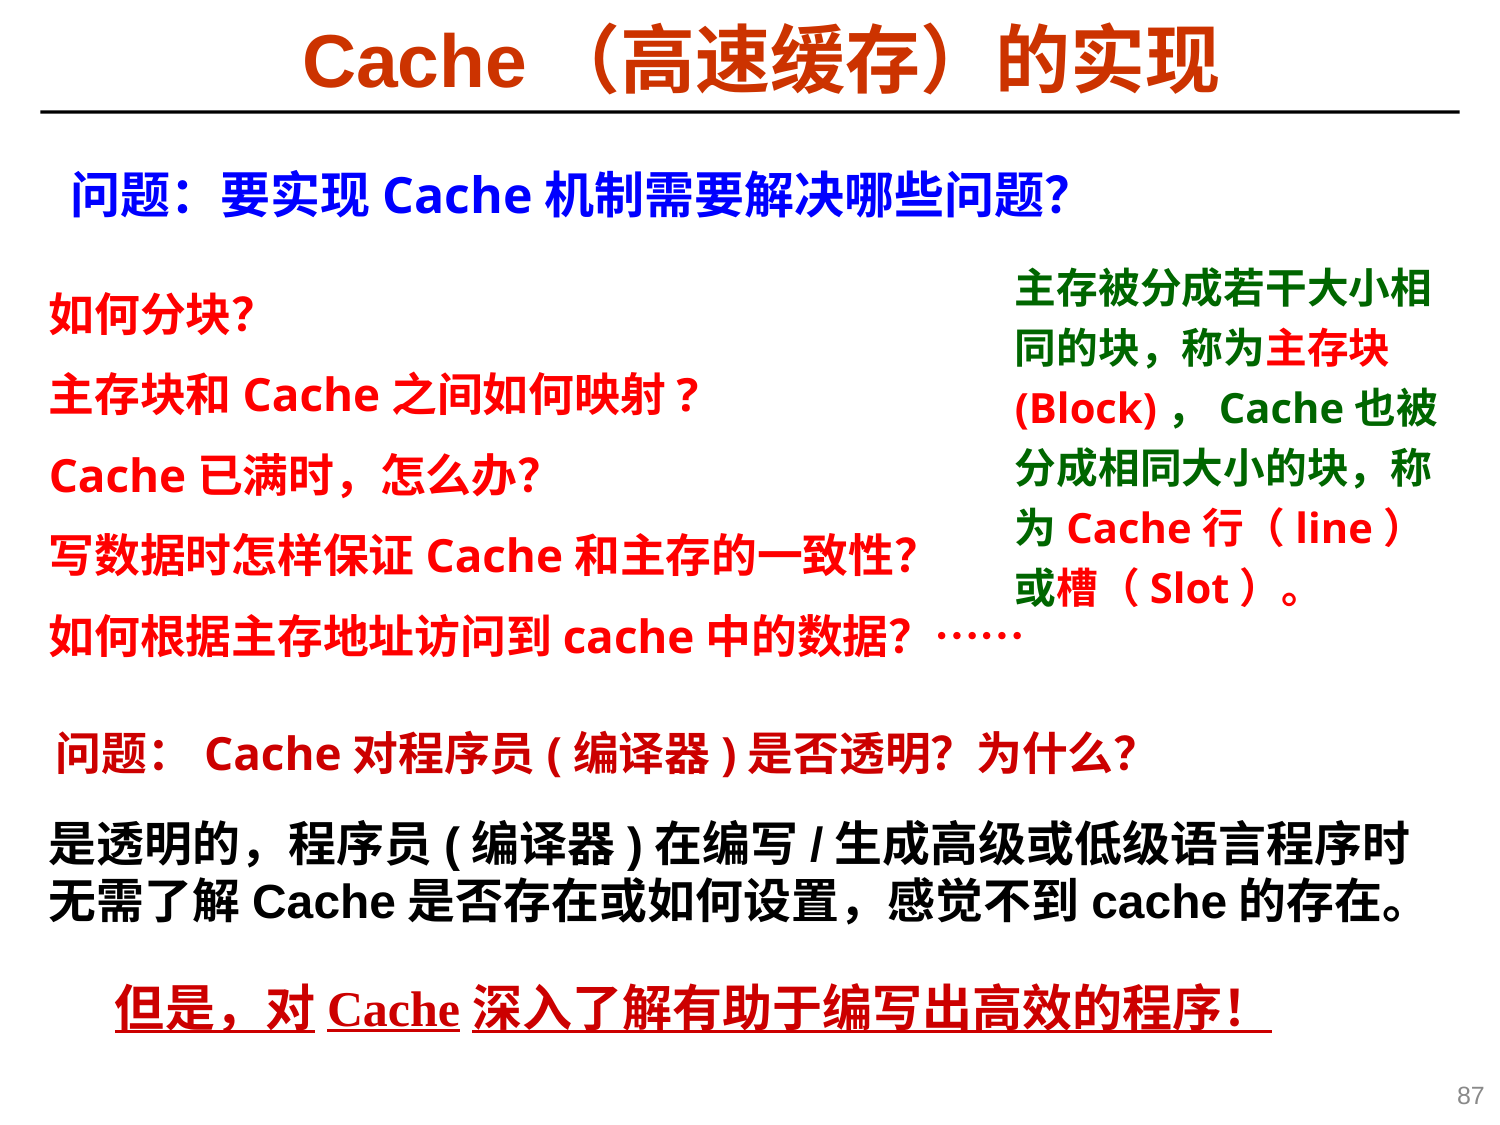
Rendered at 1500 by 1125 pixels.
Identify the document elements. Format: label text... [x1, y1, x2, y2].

title Cache（高速缓存）的实现 [39, 21, 1484, 108]
text_box 主存被分成若干大小相同的块，称为主存块(Block)，Cache也被分成相同大小的块，称为Cache行（line）或槽（Slot）。 [1014, 251, 1451, 612]
text_box 如何分块？ 主存块和Cache之间如何映射? Cache已满时，怎么办？ 写数据时怎样保证Cache和主存的一致性？ 如何根据主存地址访问到cache中的数据？…… [48, 268, 1134, 663]
slide_number 87 [1162, 1065, 1500, 1125]
text_box 问题：Cache对程序员(编译器)是否透明？为什么？ [55, 725, 1282, 780]
text_box 是透明的，程序员(编译器)在编写/生成高级或低级语言程序时无需了解Cache是否存在或如何设置，感觉不到cache的存在。 [48, 813, 1415, 929]
text_box 问题：要实现Cache机制需要解决哪些问题？ [70, 163, 1186, 224]
text_box 但是，对Cache深入了解有助于编写出高效的程序！ [115, 976, 1341, 1036]
